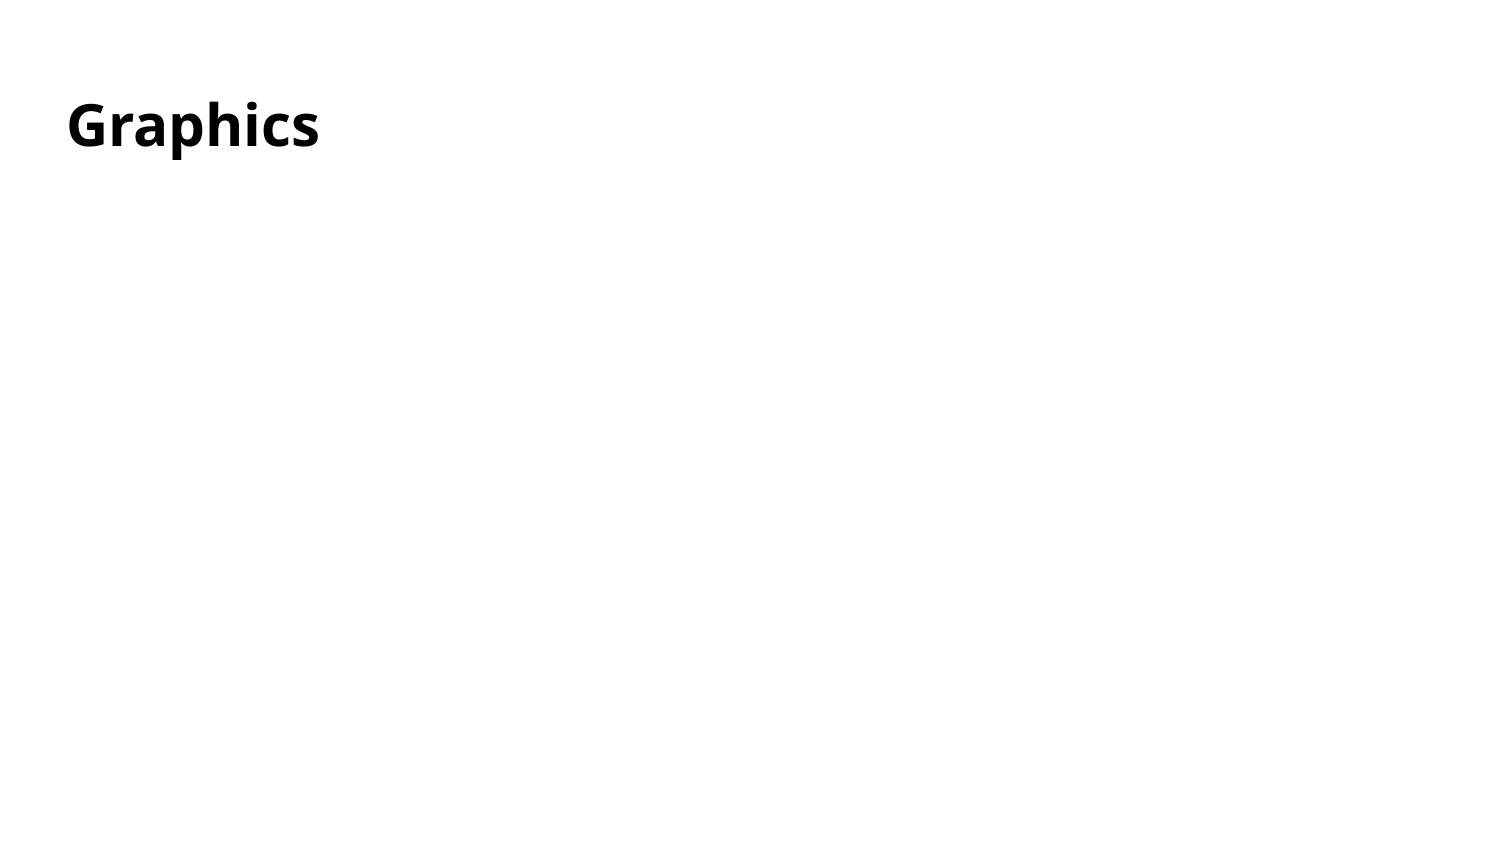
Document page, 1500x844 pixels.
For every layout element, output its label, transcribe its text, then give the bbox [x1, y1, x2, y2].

title Graphics [51, 72, 1449, 167]
